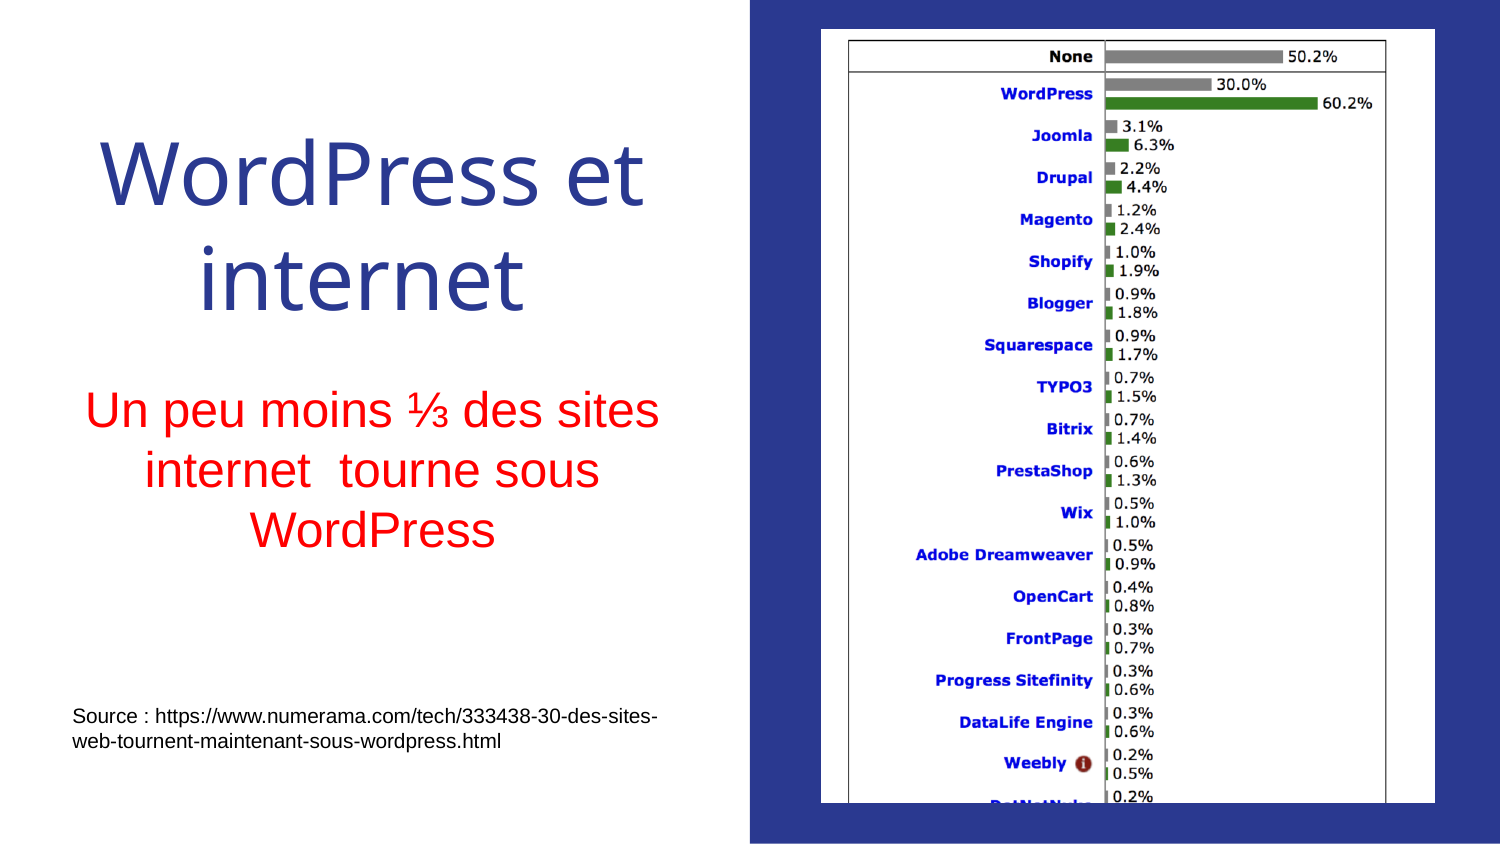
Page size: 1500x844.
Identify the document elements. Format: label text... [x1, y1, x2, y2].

picture [820, 28, 1435, 804]
text_box Un peu moins ⅓ des sites internet tourne sous WordPress [65, 362, 680, 580]
text_box Source : https://www.numerama.com/tech/333438-30-des-sites-web-tournent-maintenant-sous-wordpress.html [57, 687, 688, 765]
title WordPress et internet [40, 92, 705, 343]
